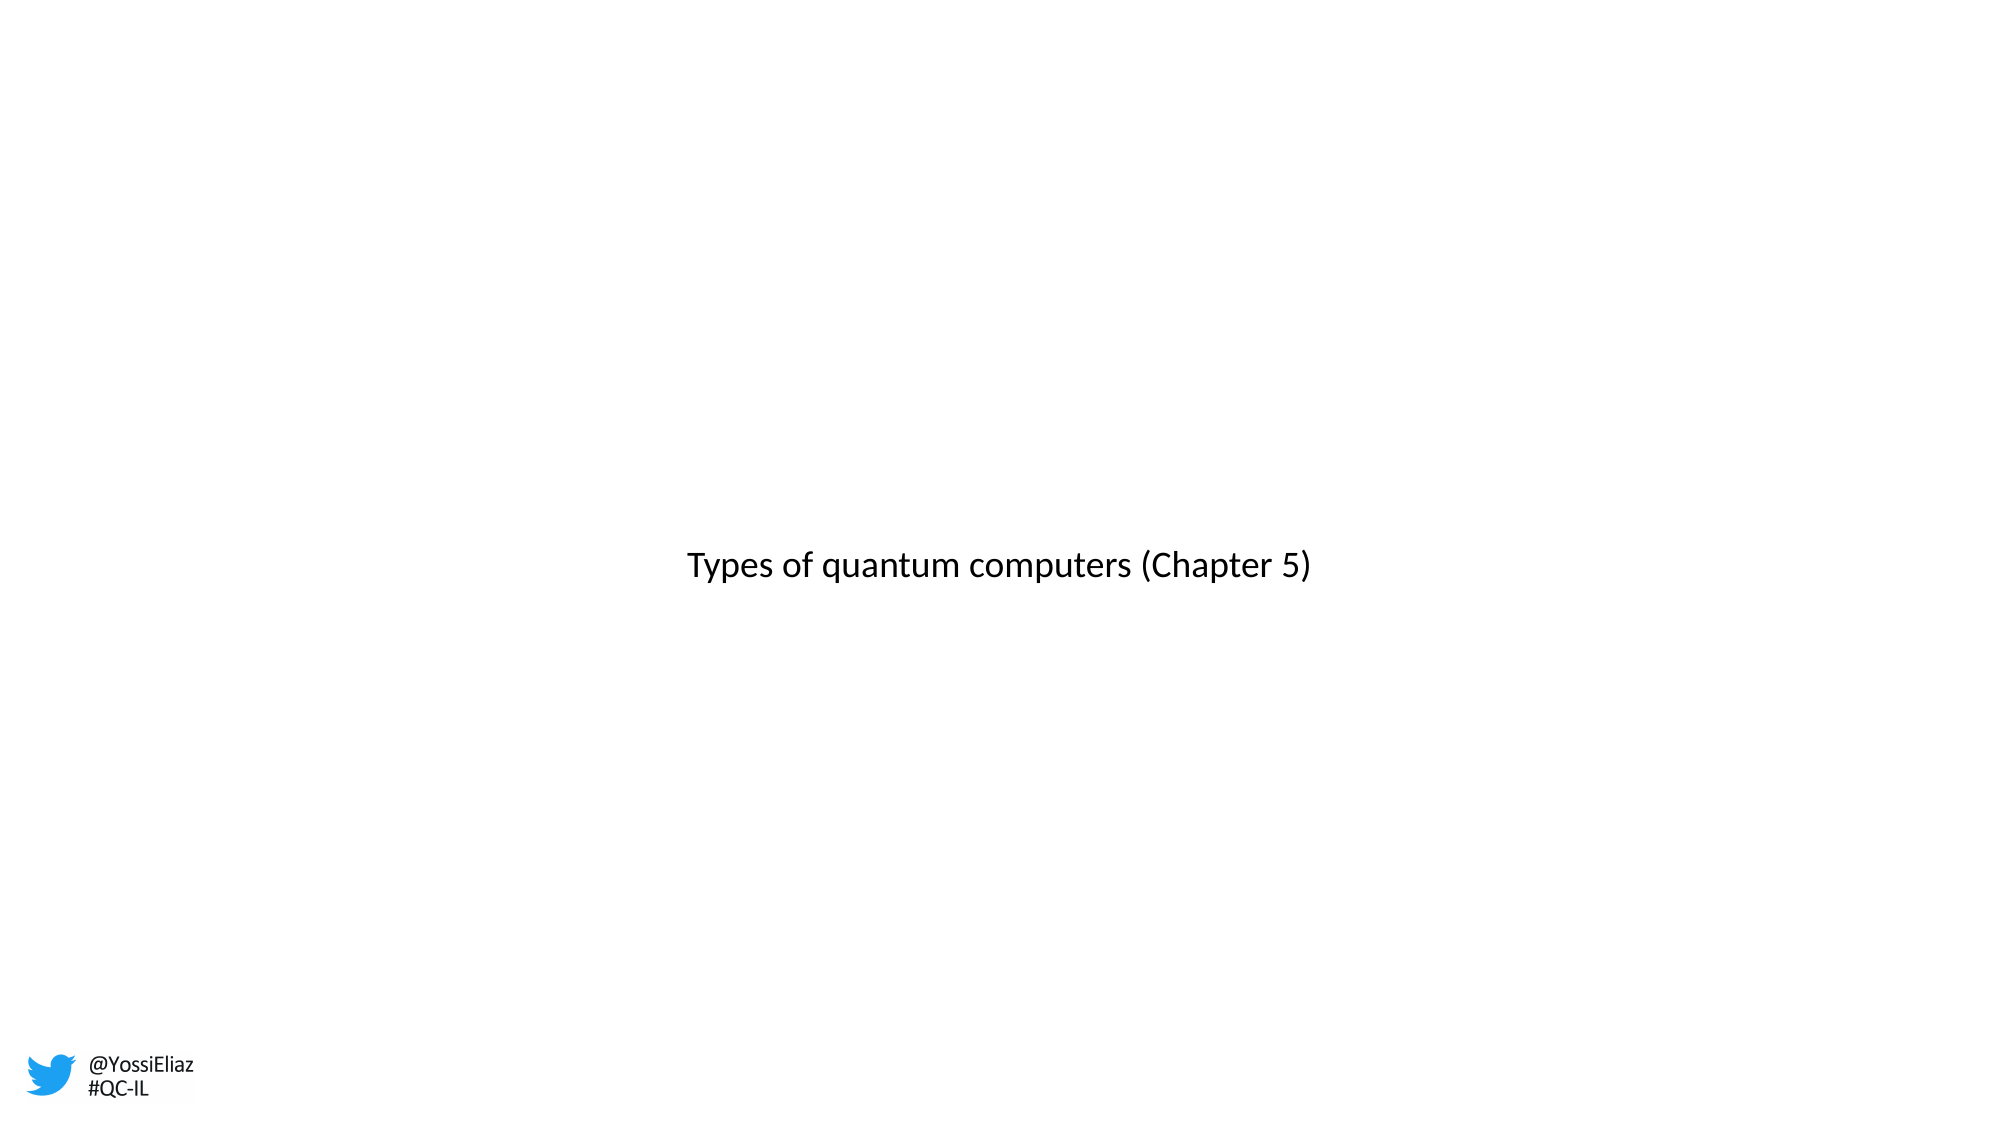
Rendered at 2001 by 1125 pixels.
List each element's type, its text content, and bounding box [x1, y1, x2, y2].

text_box Types of quantum computers (Chapter 5) [672, 532, 1328, 592]
picture [26, 1052, 195, 1103]
